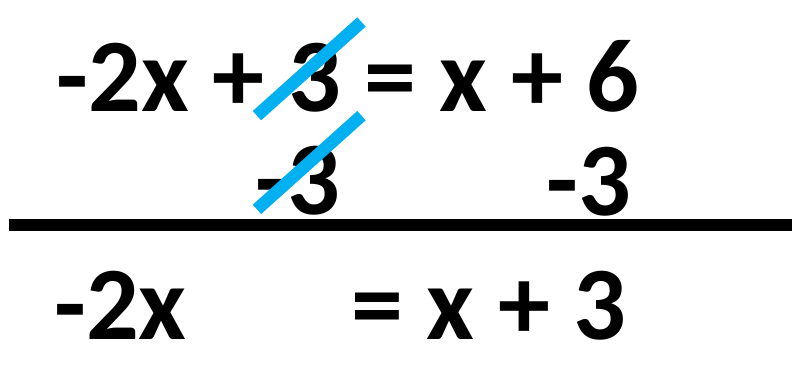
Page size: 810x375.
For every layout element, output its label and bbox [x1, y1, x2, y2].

text_box [0, 3, 793, 375]
